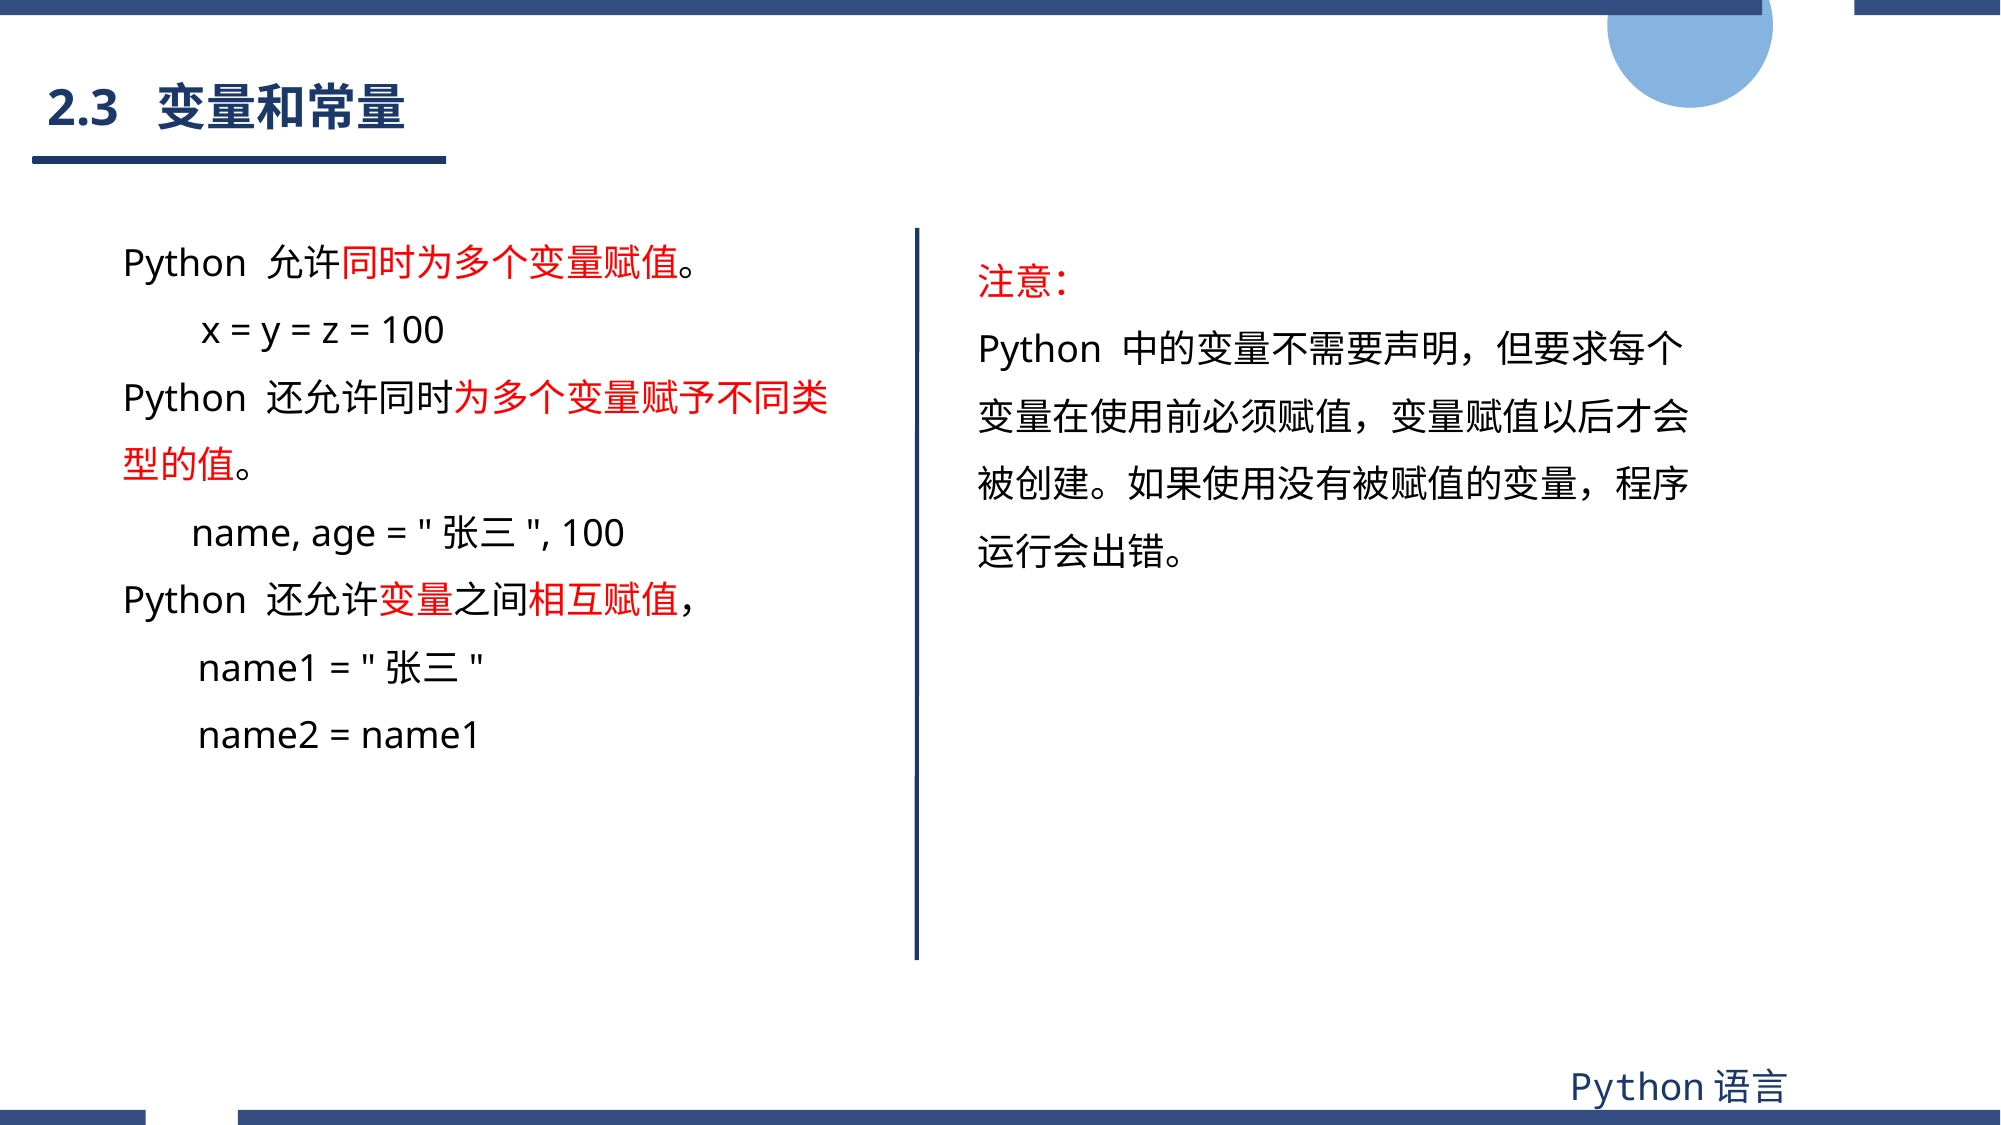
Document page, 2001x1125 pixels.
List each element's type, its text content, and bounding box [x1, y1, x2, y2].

text_box 注意： Python 中的变量不需要声明，但要求每个变量在使用前必须赋值，变量赋值以后才会被创建。如果使用没有被赋值的变量，程序运行会出错。 [963, 227, 1719, 581]
text_box Python 允许同时为多个变量赋值。 x = y = z = 100 Python 还允许同时为多个变量赋予不同类型的值。 name, age = "张三", 100 Python 还允许变量之间相互赋值， name1 = "张三" name2 = name1 [108, 208, 864, 832]
title 2.3 变量和常量 [32, 67, 939, 152]
